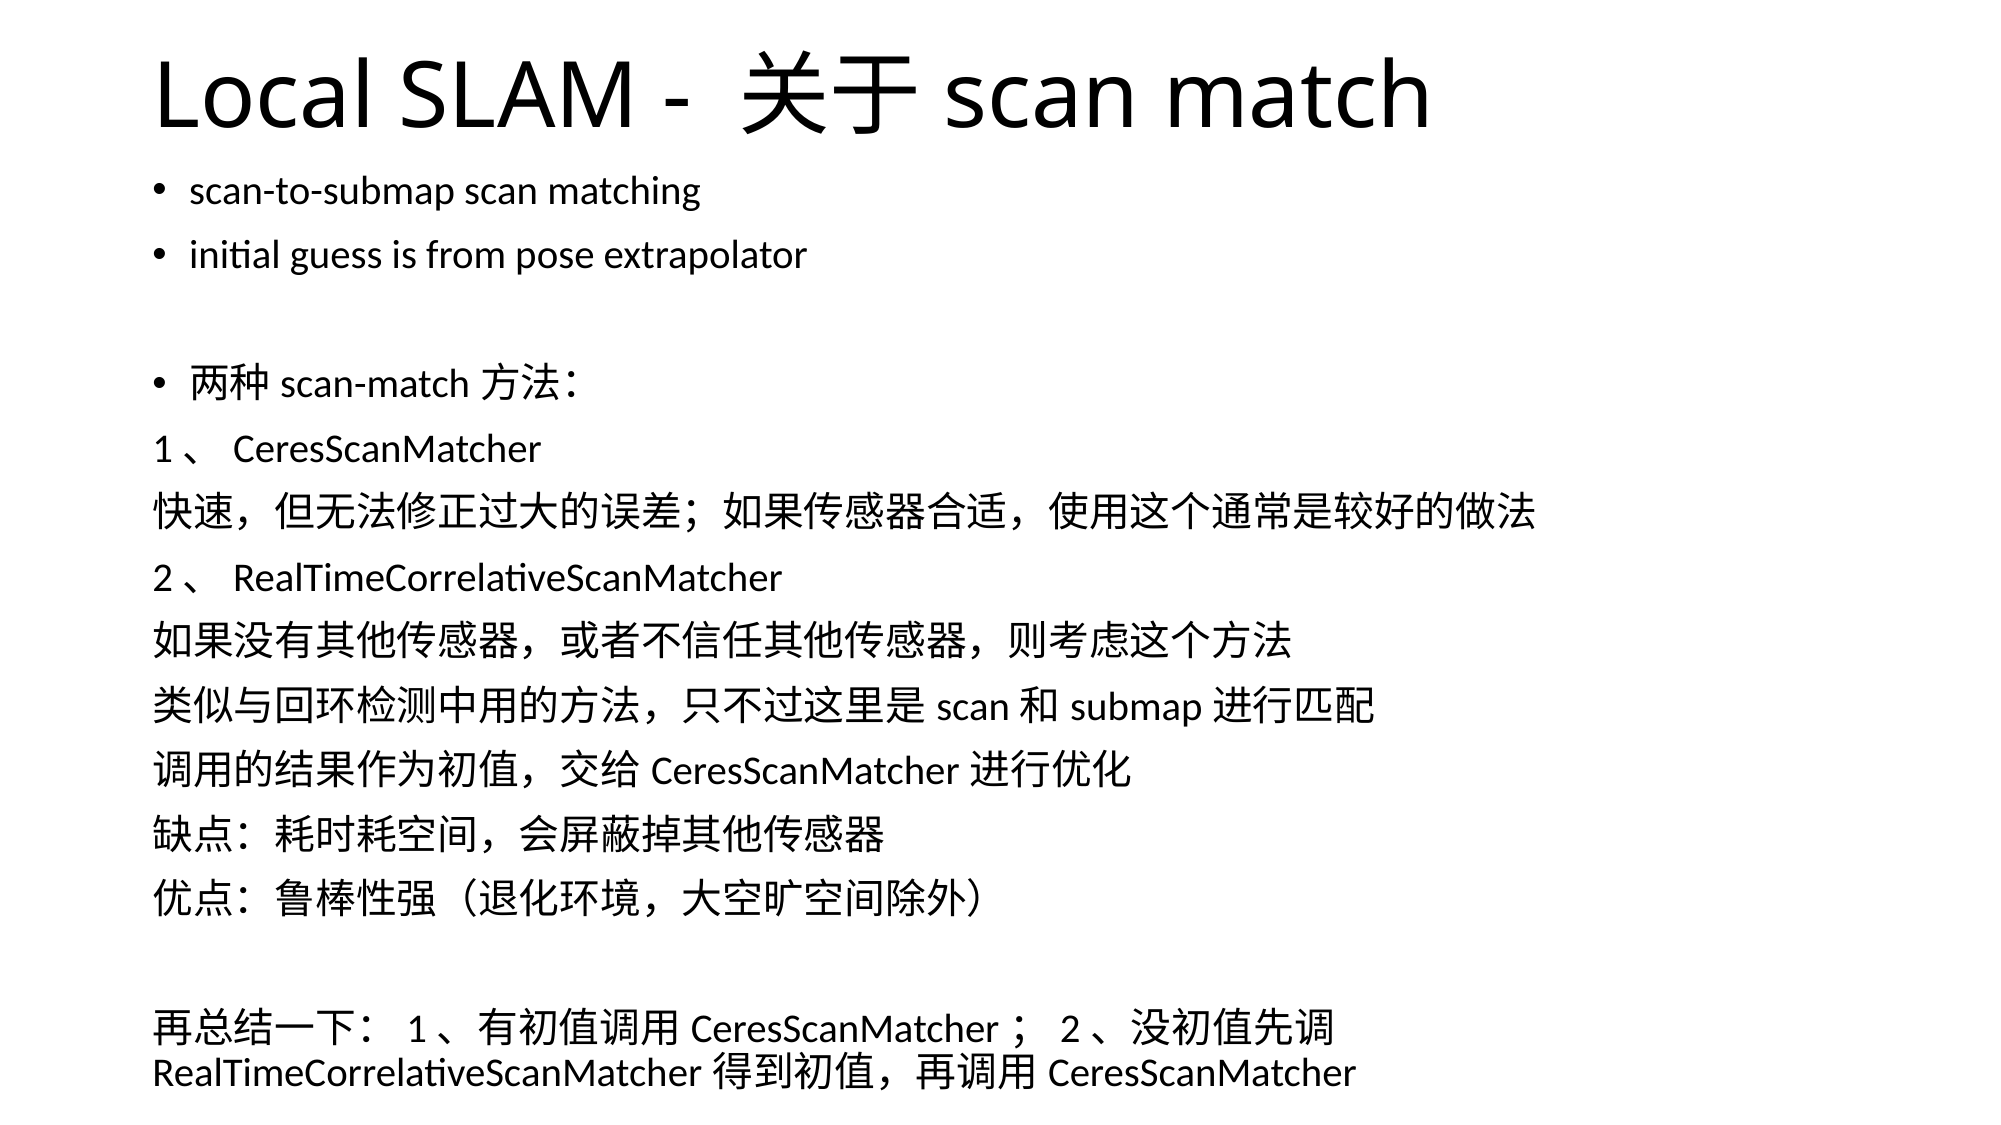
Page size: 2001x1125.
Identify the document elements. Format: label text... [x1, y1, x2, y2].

title Local SLAM - 关于scan match [137, 11, 1863, 161]
list scan-to-submap scan matching initial guess is from pose extrapolator 两种scan-match方法： 1、CeresScanMatcher 快速，但无法修正过大的误差；如果传感器合适，使用这个通常是较好的做法 2、RealTimeCorrelativeScanMatcher 如果没有其他传感器，或者不信任其他传感器，则考虑这个方法 类似与回环检测中用的方法，只不过这里是scan和submap进行匹配 调用的结果作为初值，交给CeresScanMatcher进行优化 缺点：耗时耗空间，会屏蔽掉其他传感器 优点：鲁棒性强（退化环境，大空旷空间除外） 再总结一下：1、有初值调用CeresScanMatcher；2、没初值先调RealTimeCorrelativeScanMatcher得到初值，再调用CeresScanMatcher [137, 161, 1863, 1110]
